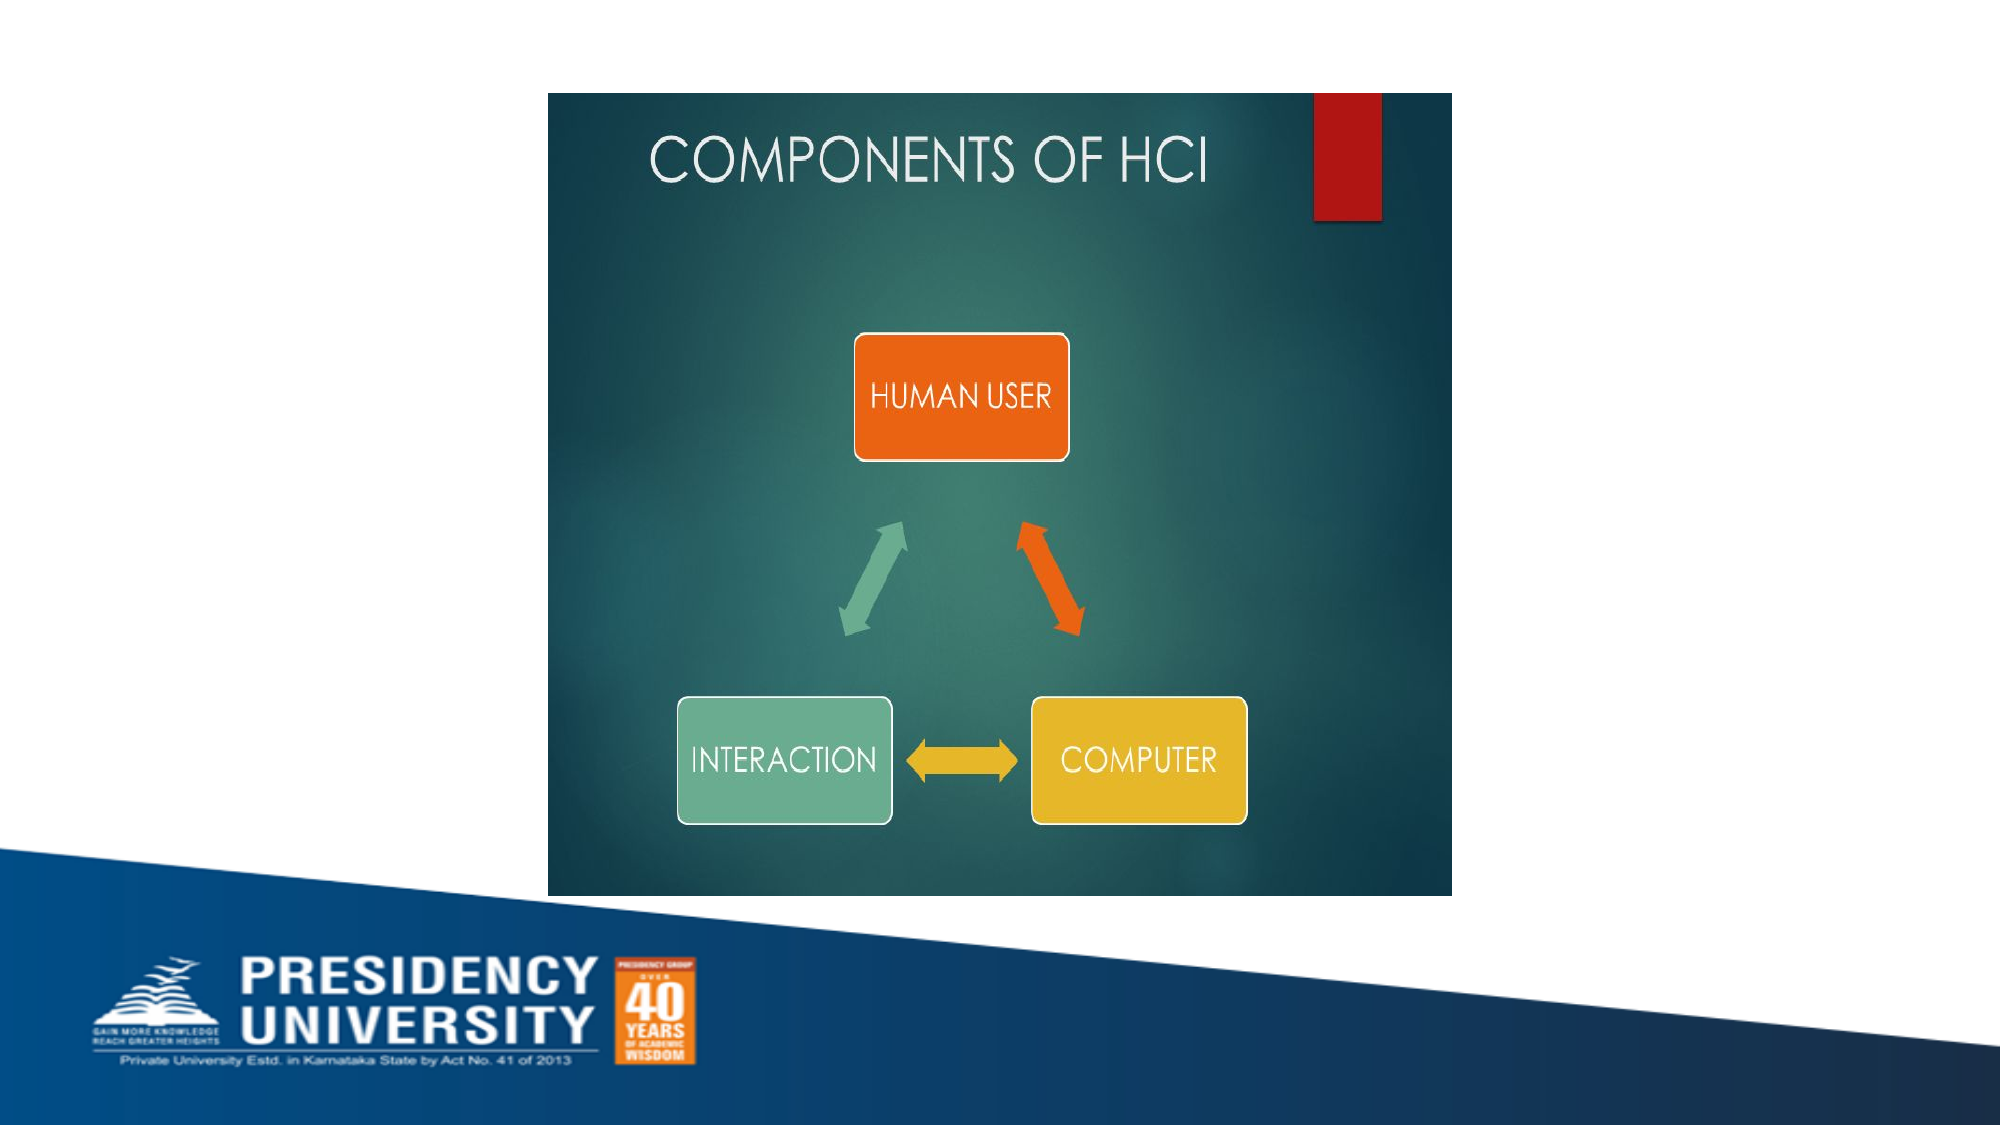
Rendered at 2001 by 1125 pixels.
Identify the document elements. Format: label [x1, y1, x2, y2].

picture [0, 845, 2000, 1125]
list [548, 93, 1452, 896]
